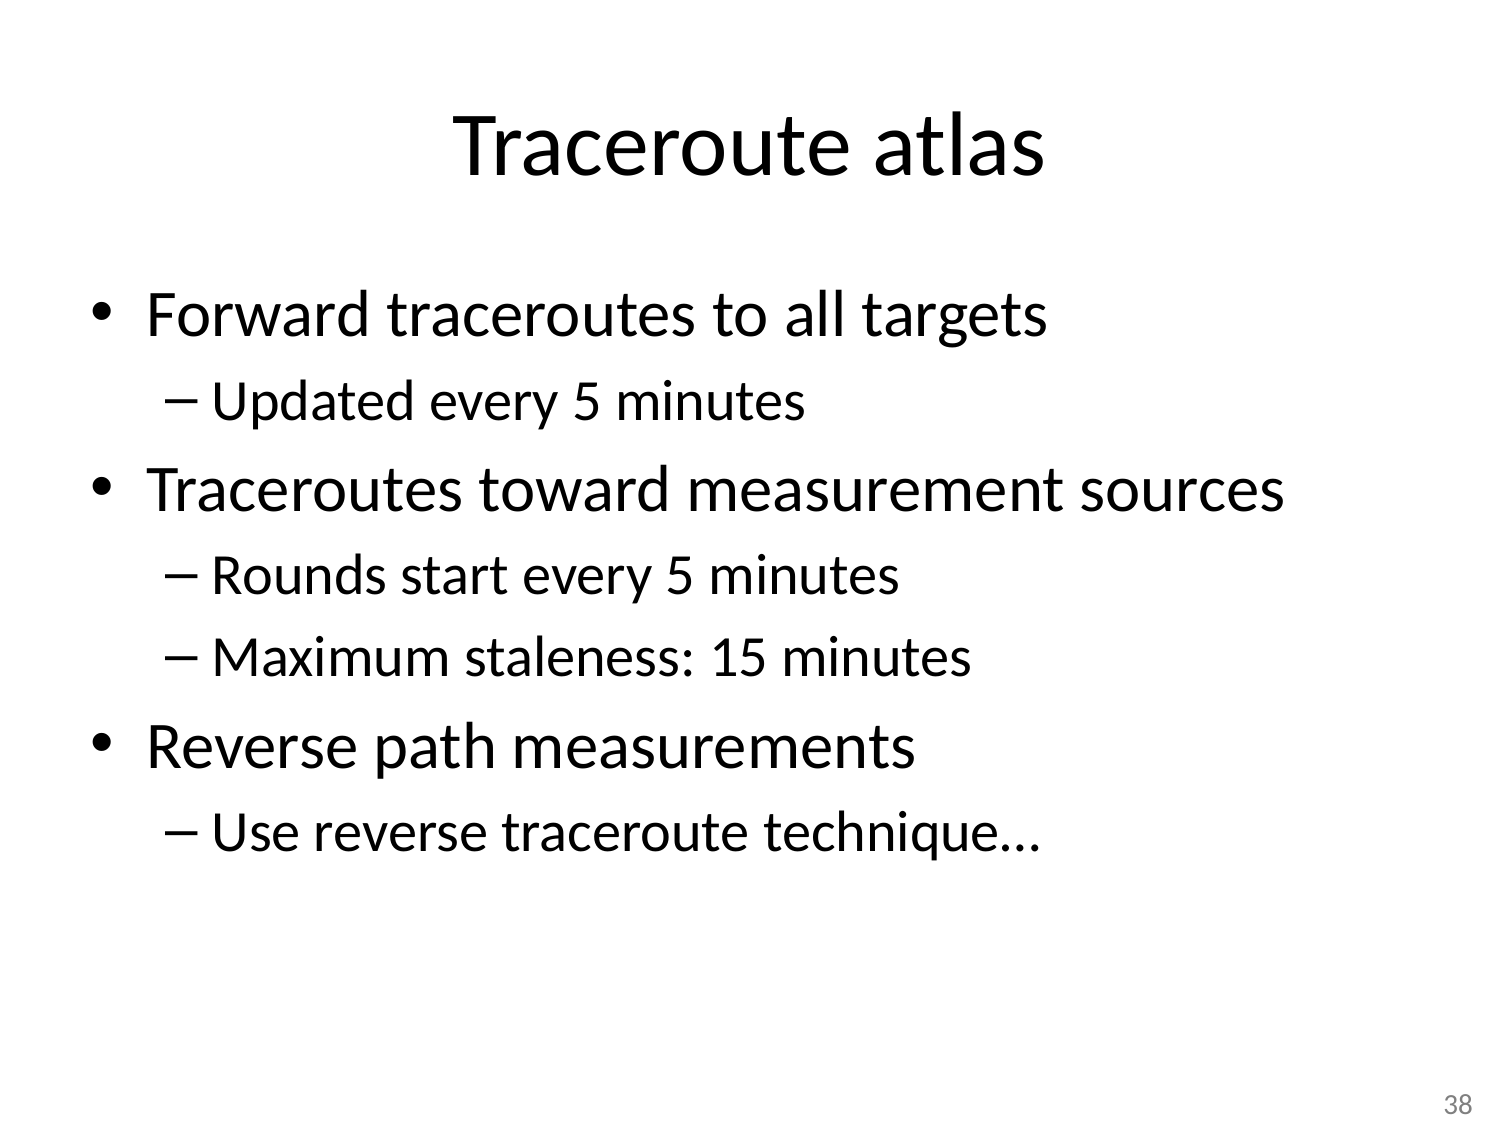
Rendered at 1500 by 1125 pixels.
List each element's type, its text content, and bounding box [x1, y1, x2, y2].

title Traceroute atlas [75, 45, 1425, 233]
list Forward traceroutes to all targets Updated every 5 minutes Traceroutes toward measurement sources Rounds start every 5 minutes Maximum staleness: 15 minutes Reverse path measurements Use reverse traceroute technique… [75, 262, 1425, 1005]
